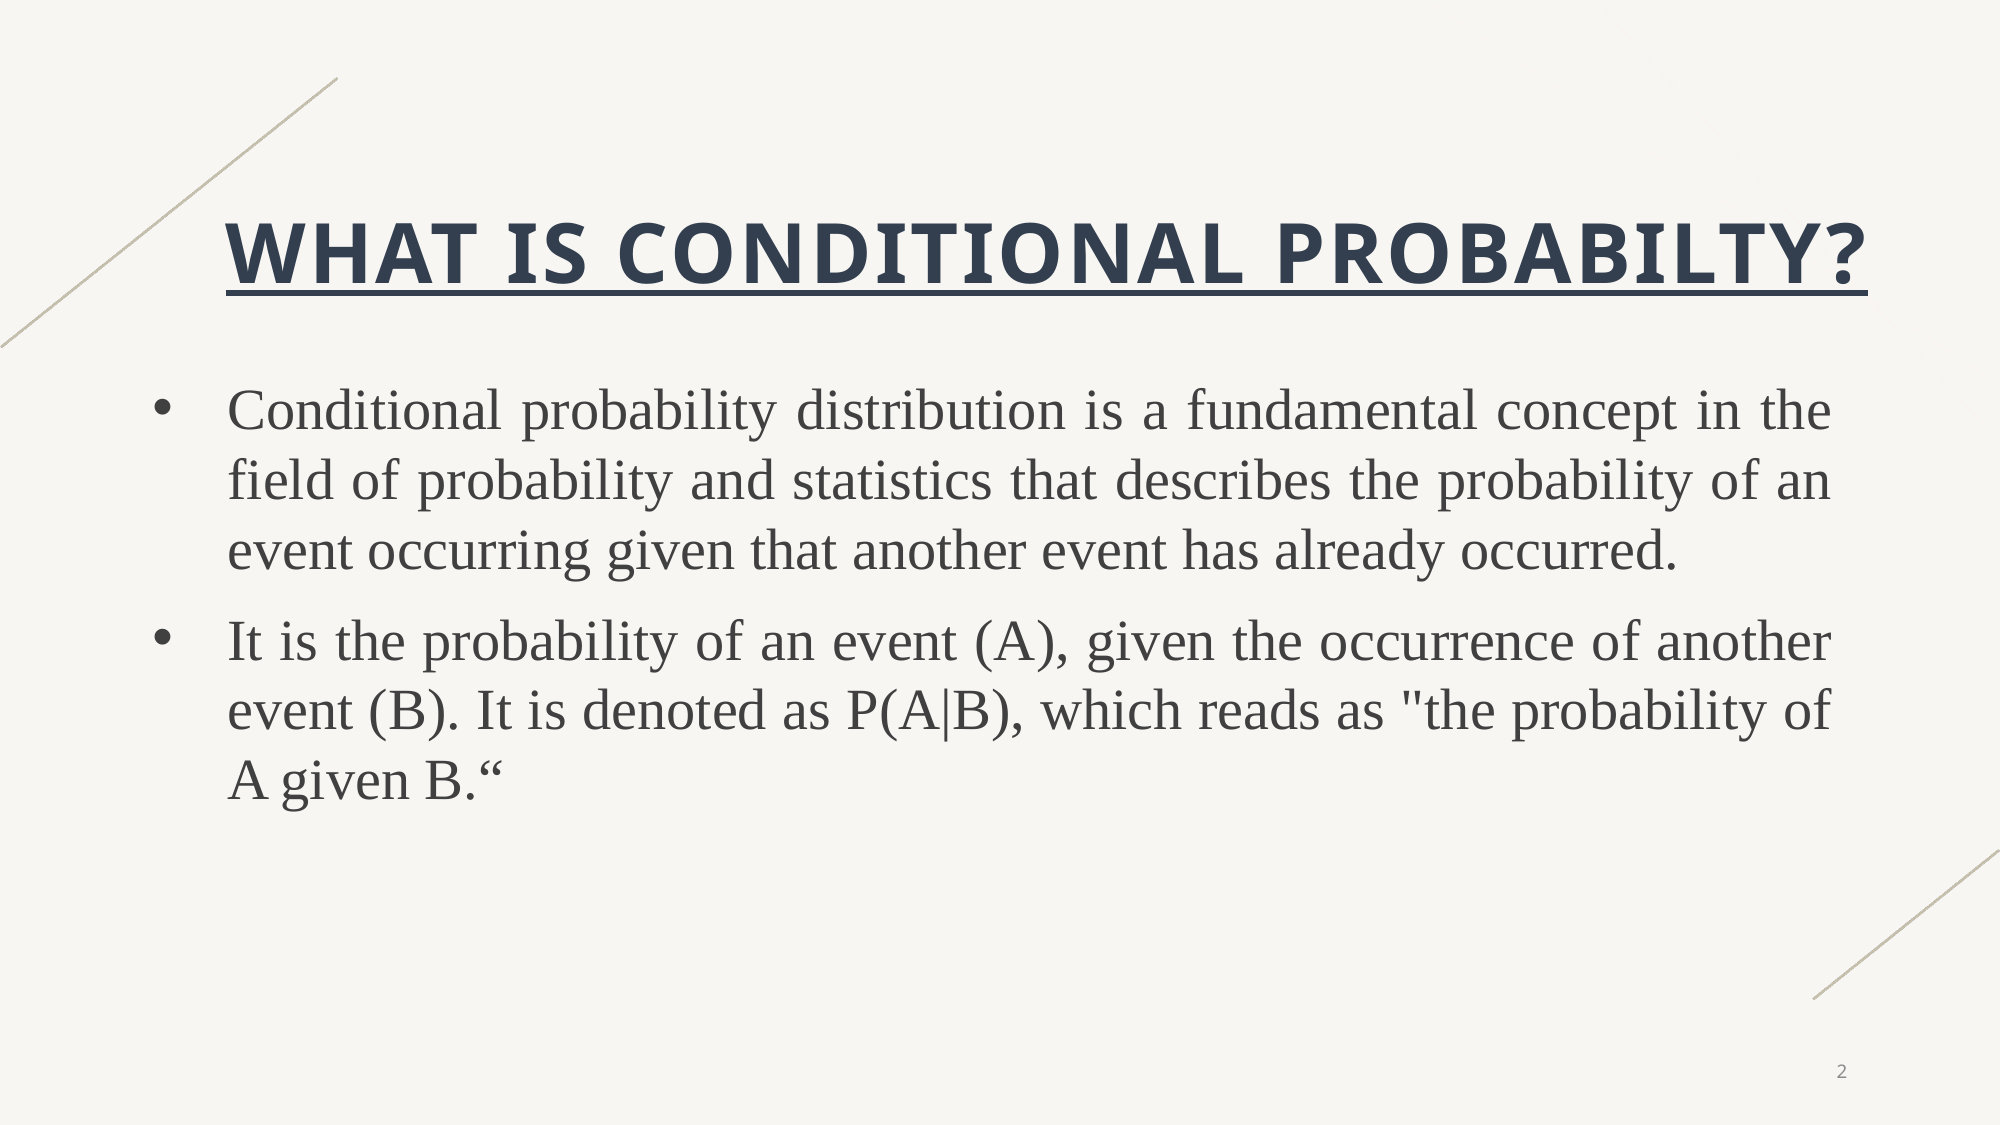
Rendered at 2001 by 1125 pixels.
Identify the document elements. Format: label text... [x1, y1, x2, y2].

slide_number 2 [1412, 1042, 1863, 1103]
picture [1812, 849, 2000, 1000]
list Conditional probability distribution is a fundamental concept in the field of probability and statistics that describes the probability of an event occurring given that another event has already occurred. It is the probability of an event (A), given the occurrence of another event (B). It is denoted as P(A|B), which reads as "the probability of A given B.“ [137, 363, 1849, 950]
picture [0, 77, 338, 348]
title WHAT IS CONDITIONAL PROBABILTY? [183, 147, 1910, 366]
